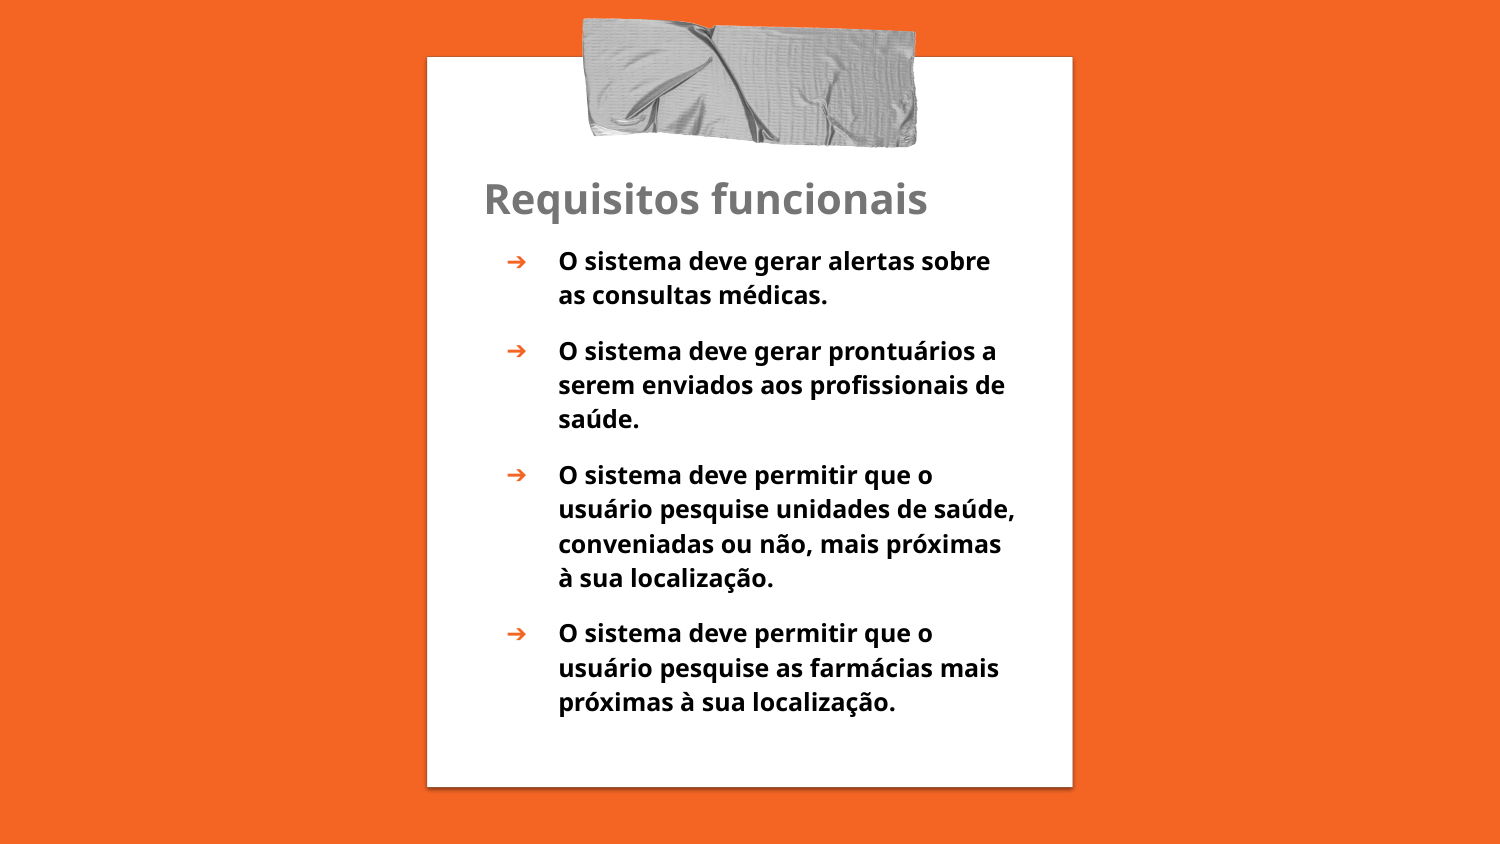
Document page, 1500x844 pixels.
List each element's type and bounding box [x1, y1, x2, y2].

picture [400, 16, 1100, 818]
